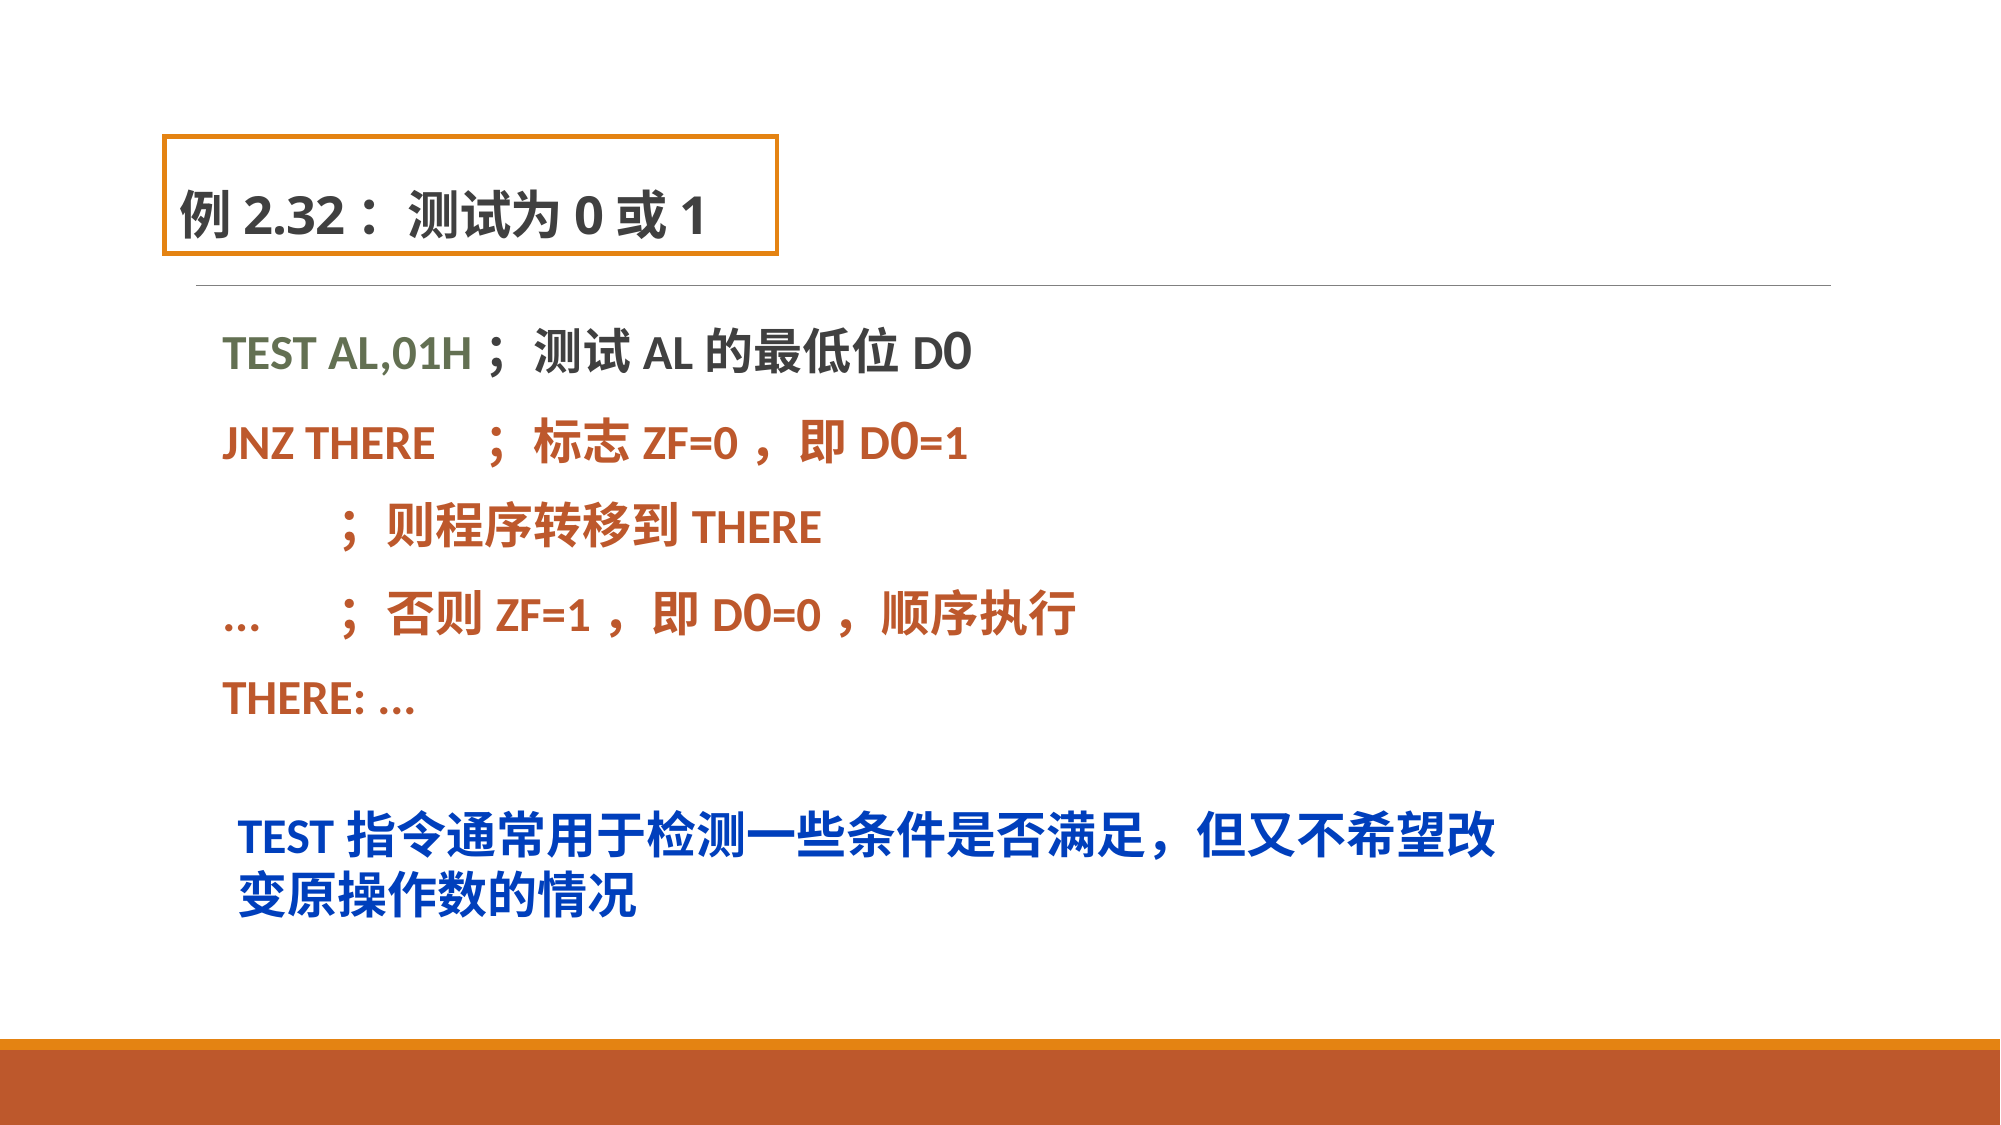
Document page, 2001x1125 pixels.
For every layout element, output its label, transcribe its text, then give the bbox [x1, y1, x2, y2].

title 例2.32：测试为0或1 [164, 136, 778, 254]
list TEST AL,01H ；测试AL的最低位D0 JNZ THERE ；标志ZF=0，即D0=1 ；则程序转移到THERE ... ；否则ZF=1，即D0=0，顺序执行 THERE: ... [190, 313, 1300, 737]
text_box TEST指令通常用于检测一些条件是否满足，但又不希望改变原操作数的情况 [222, 796, 1522, 931]
